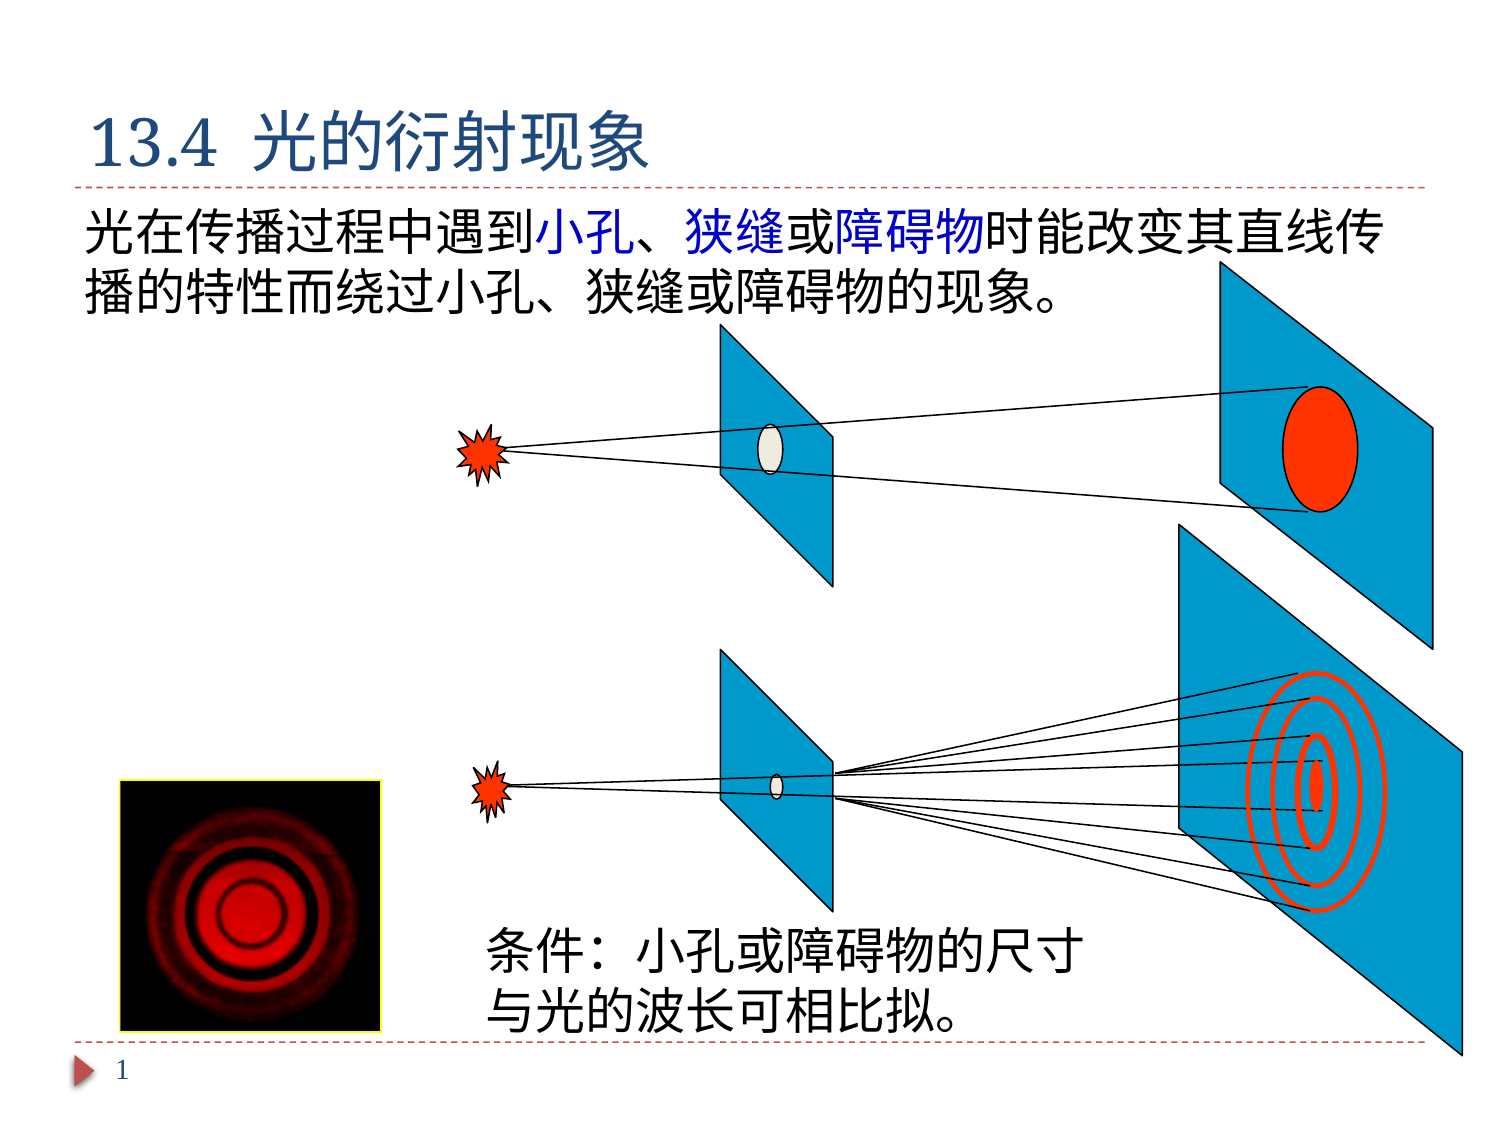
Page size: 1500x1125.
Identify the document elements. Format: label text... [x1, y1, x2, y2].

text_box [457, 386, 1358, 513]
title 13.4 光的衍射现象 [75, 37, 1425, 188]
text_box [472, 673, 1386, 912]
text_box 光在传播过程中遇到小孔、狭缝或障碍物时能改变其直线传播的特性而绕过小孔、狭缝或障碍物的现象。 [70, 193, 1411, 329]
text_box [720, 261, 1434, 524]
slide_number 1 [100, 1042, 426, 1103]
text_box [719, 524, 1463, 1056]
picture [120, 780, 381, 1032]
text_box 条件：小孔或障碍物的尺寸与光的波长可相比拟。 [470, 922, 714, 1048]
